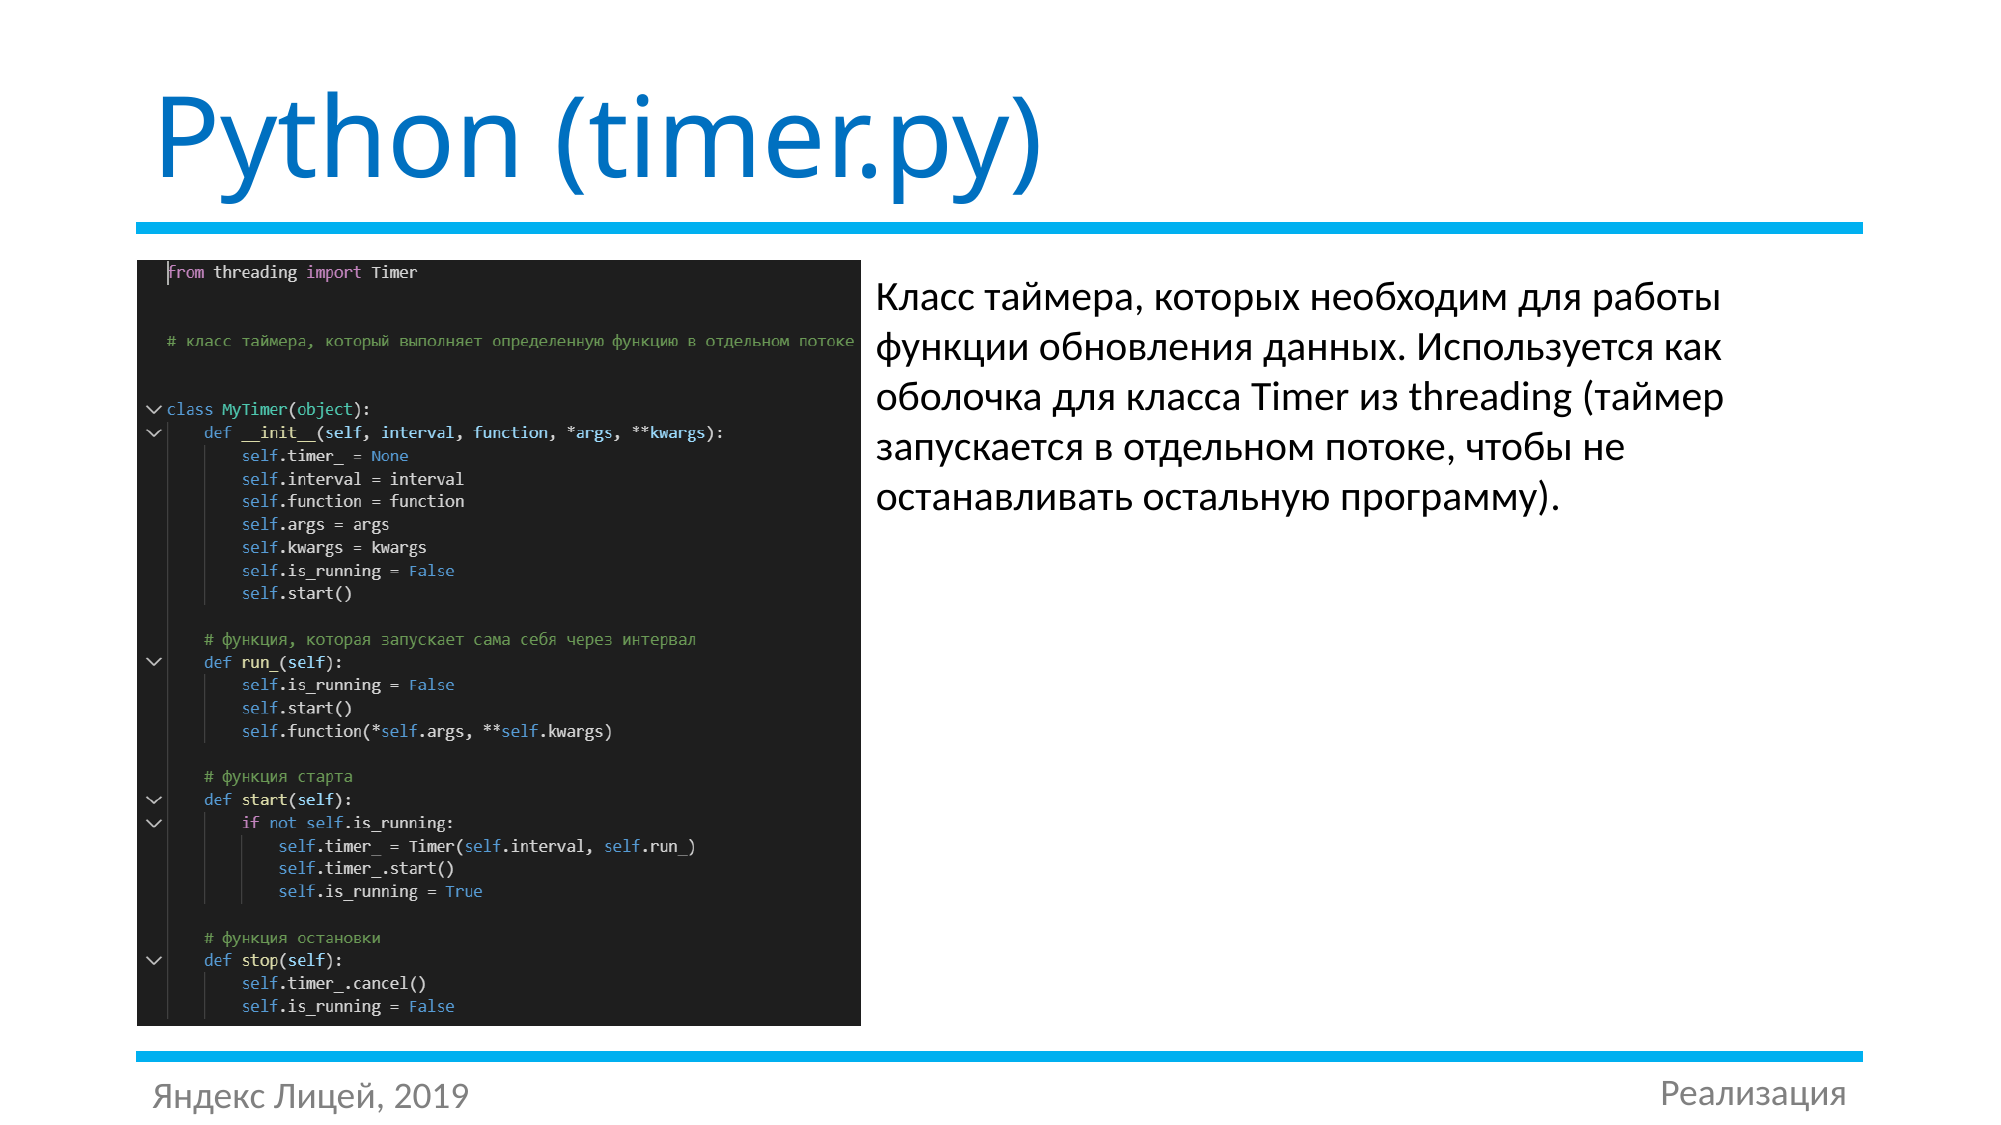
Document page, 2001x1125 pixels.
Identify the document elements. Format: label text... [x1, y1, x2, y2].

text_box [136, 1051, 1863, 1062]
picture [137, 260, 861, 1026]
text_box Яндекс Лицей, 2019 [137, 1063, 588, 1124]
text_box Реализация [1412, 1060, 1863, 1121]
text_box Класс таймера, которых необходим для работы функции обновления данных. Используется как оболочка для класса Timer из threading (таймер запускается в отдельном потоке, чтобы не останавливать остальную программу). [861, 260, 1863, 527]
title Python (timer.py) [137, 59, 1863, 222]
text_box [136, 222, 1863, 234]
